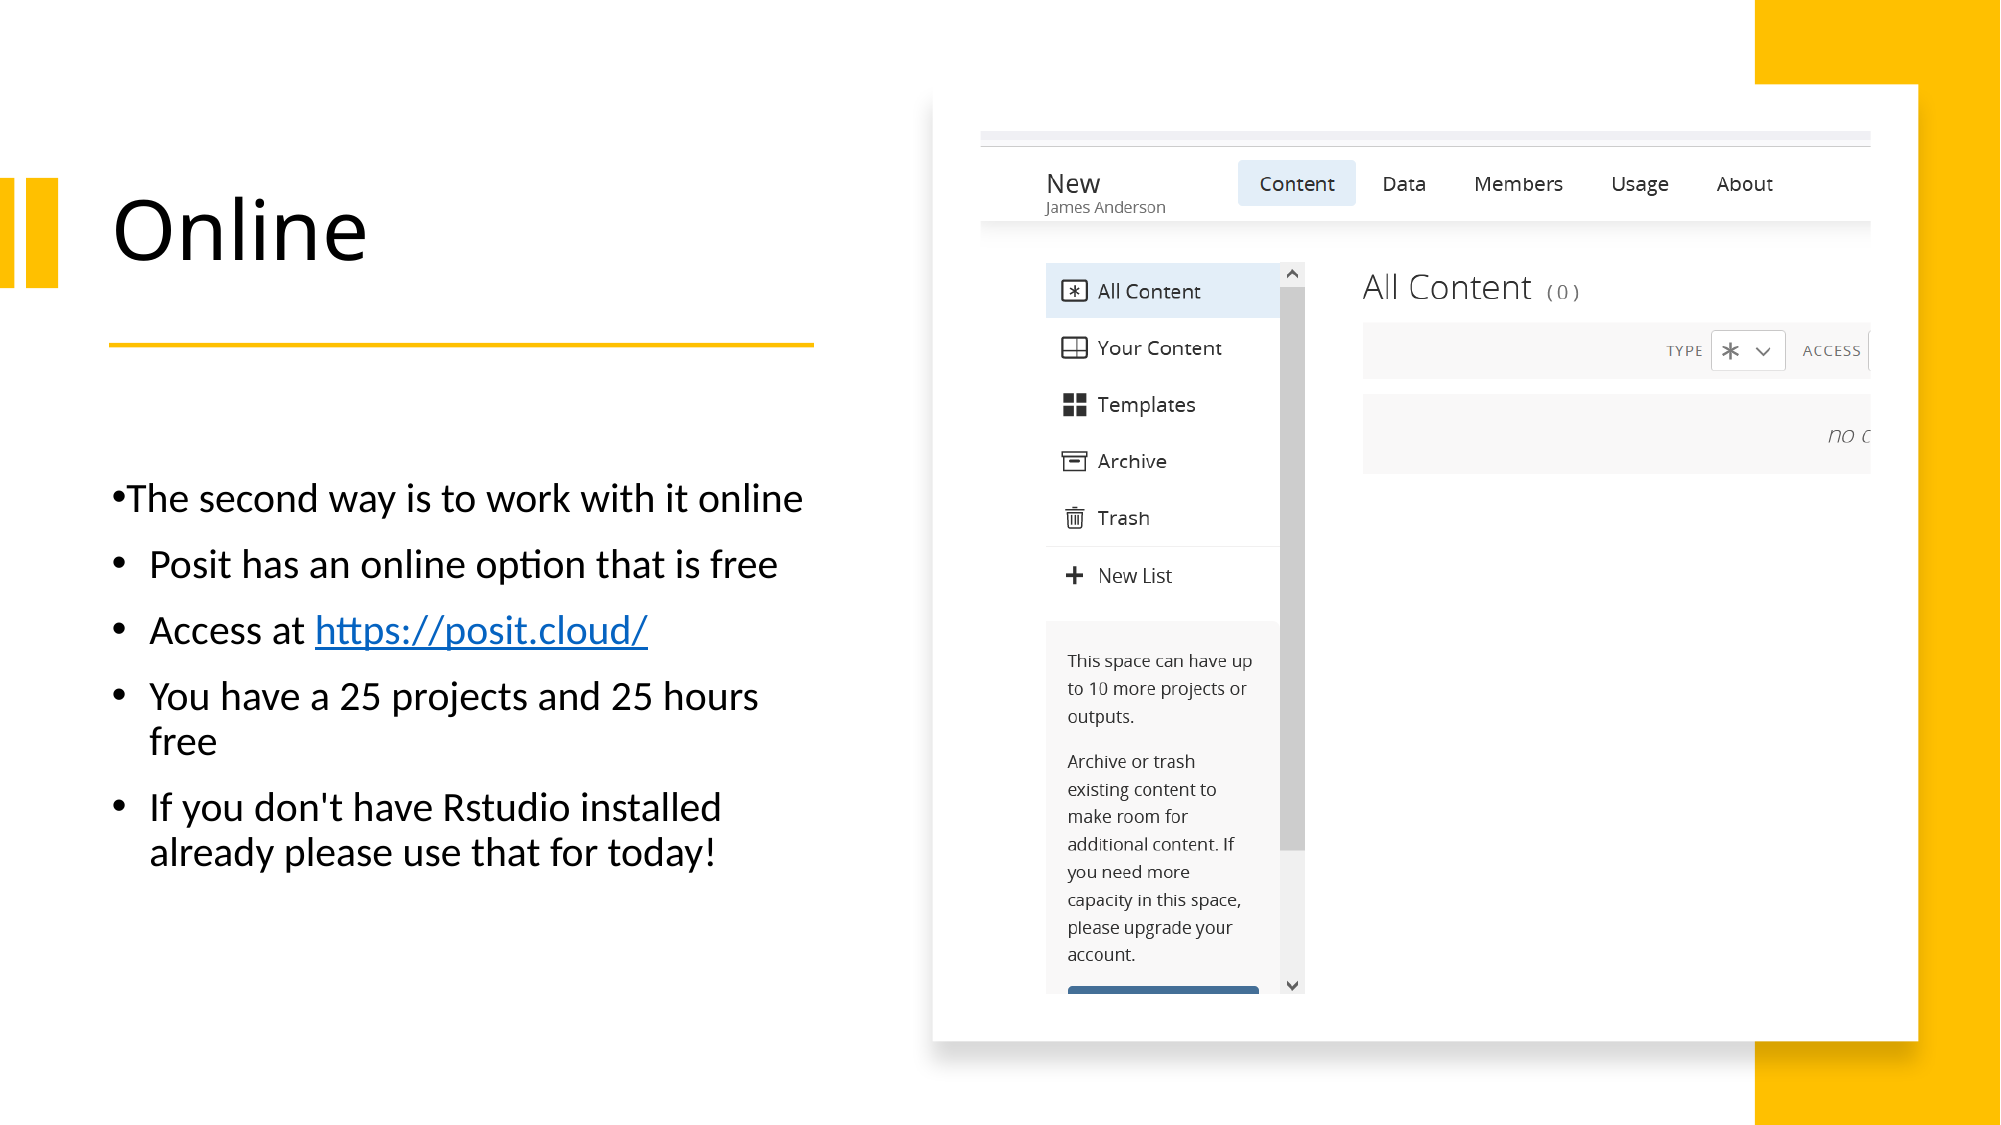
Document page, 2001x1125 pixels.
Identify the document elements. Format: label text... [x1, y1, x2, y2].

list The second way is to work with it online Posit has an online option that is free Access at https://posit.cloud/ You have a 25 projects and 25 hours free If you don't have Rstudio installed already please use that for today! [96, 382, 845, 1036]
text_box [0, 0, 1754, 1125]
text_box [0, 177, 59, 289]
text_box [108, 342, 815, 348]
text_box [1754, 0, 2000, 1125]
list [980, 131, 1871, 994]
text_box [932, 83, 1919, 1042]
title Online [96, 140, 845, 326]
